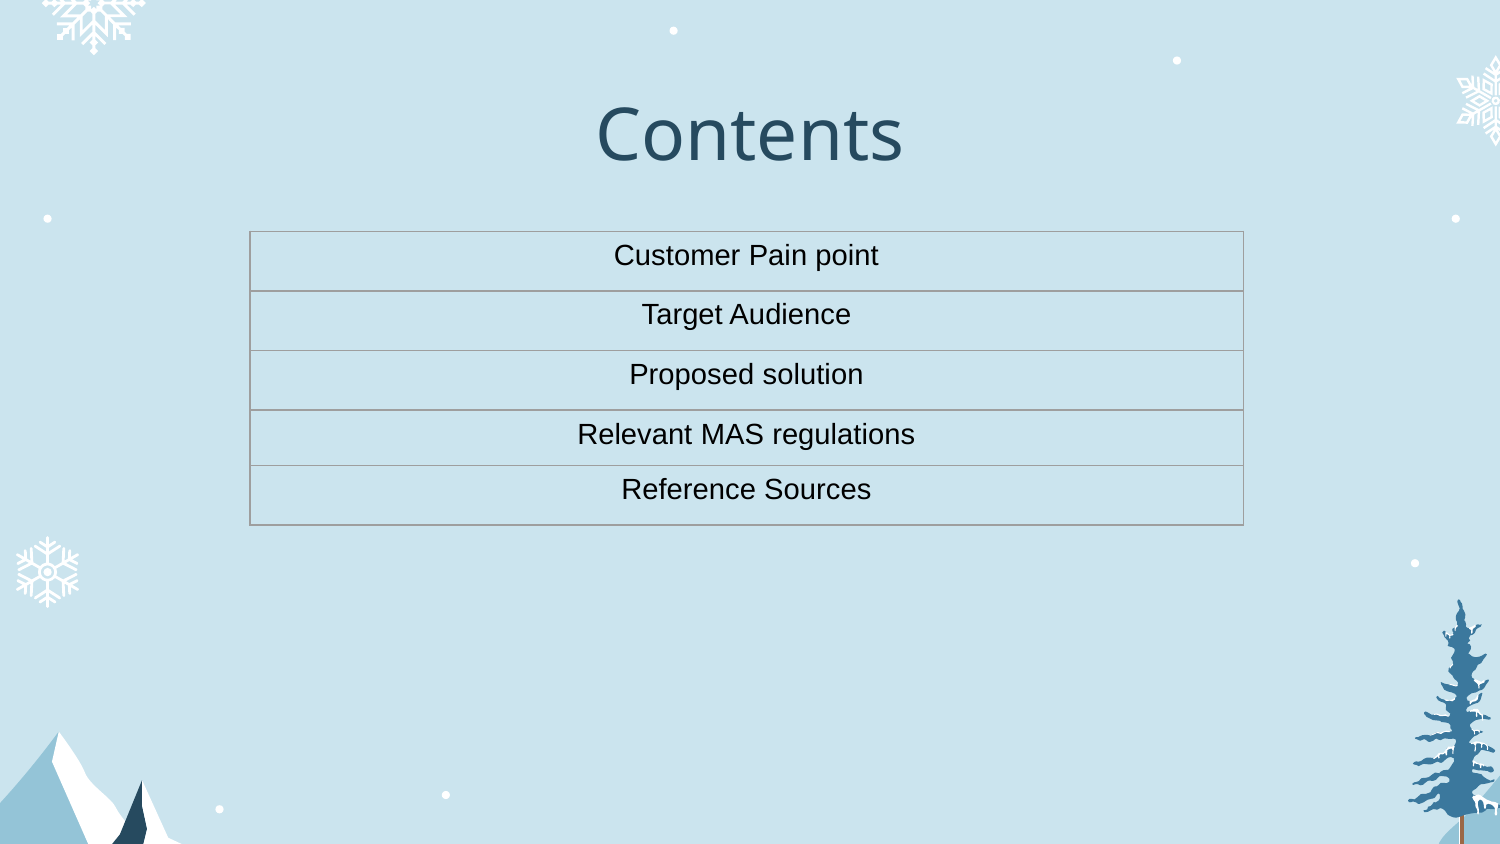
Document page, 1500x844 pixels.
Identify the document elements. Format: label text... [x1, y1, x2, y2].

title Contents [118, 72, 1382, 167]
table_cell Relevant MAS regulations [251, 411, 1243, 465]
table_cell Target Audience [251, 292, 1243, 350]
table_header Customer Pain point [251, 232, 1243, 290]
table_cell Proposed solution [251, 351, 1243, 409]
table_cell Reference Sources [251, 466, 1243, 524]
